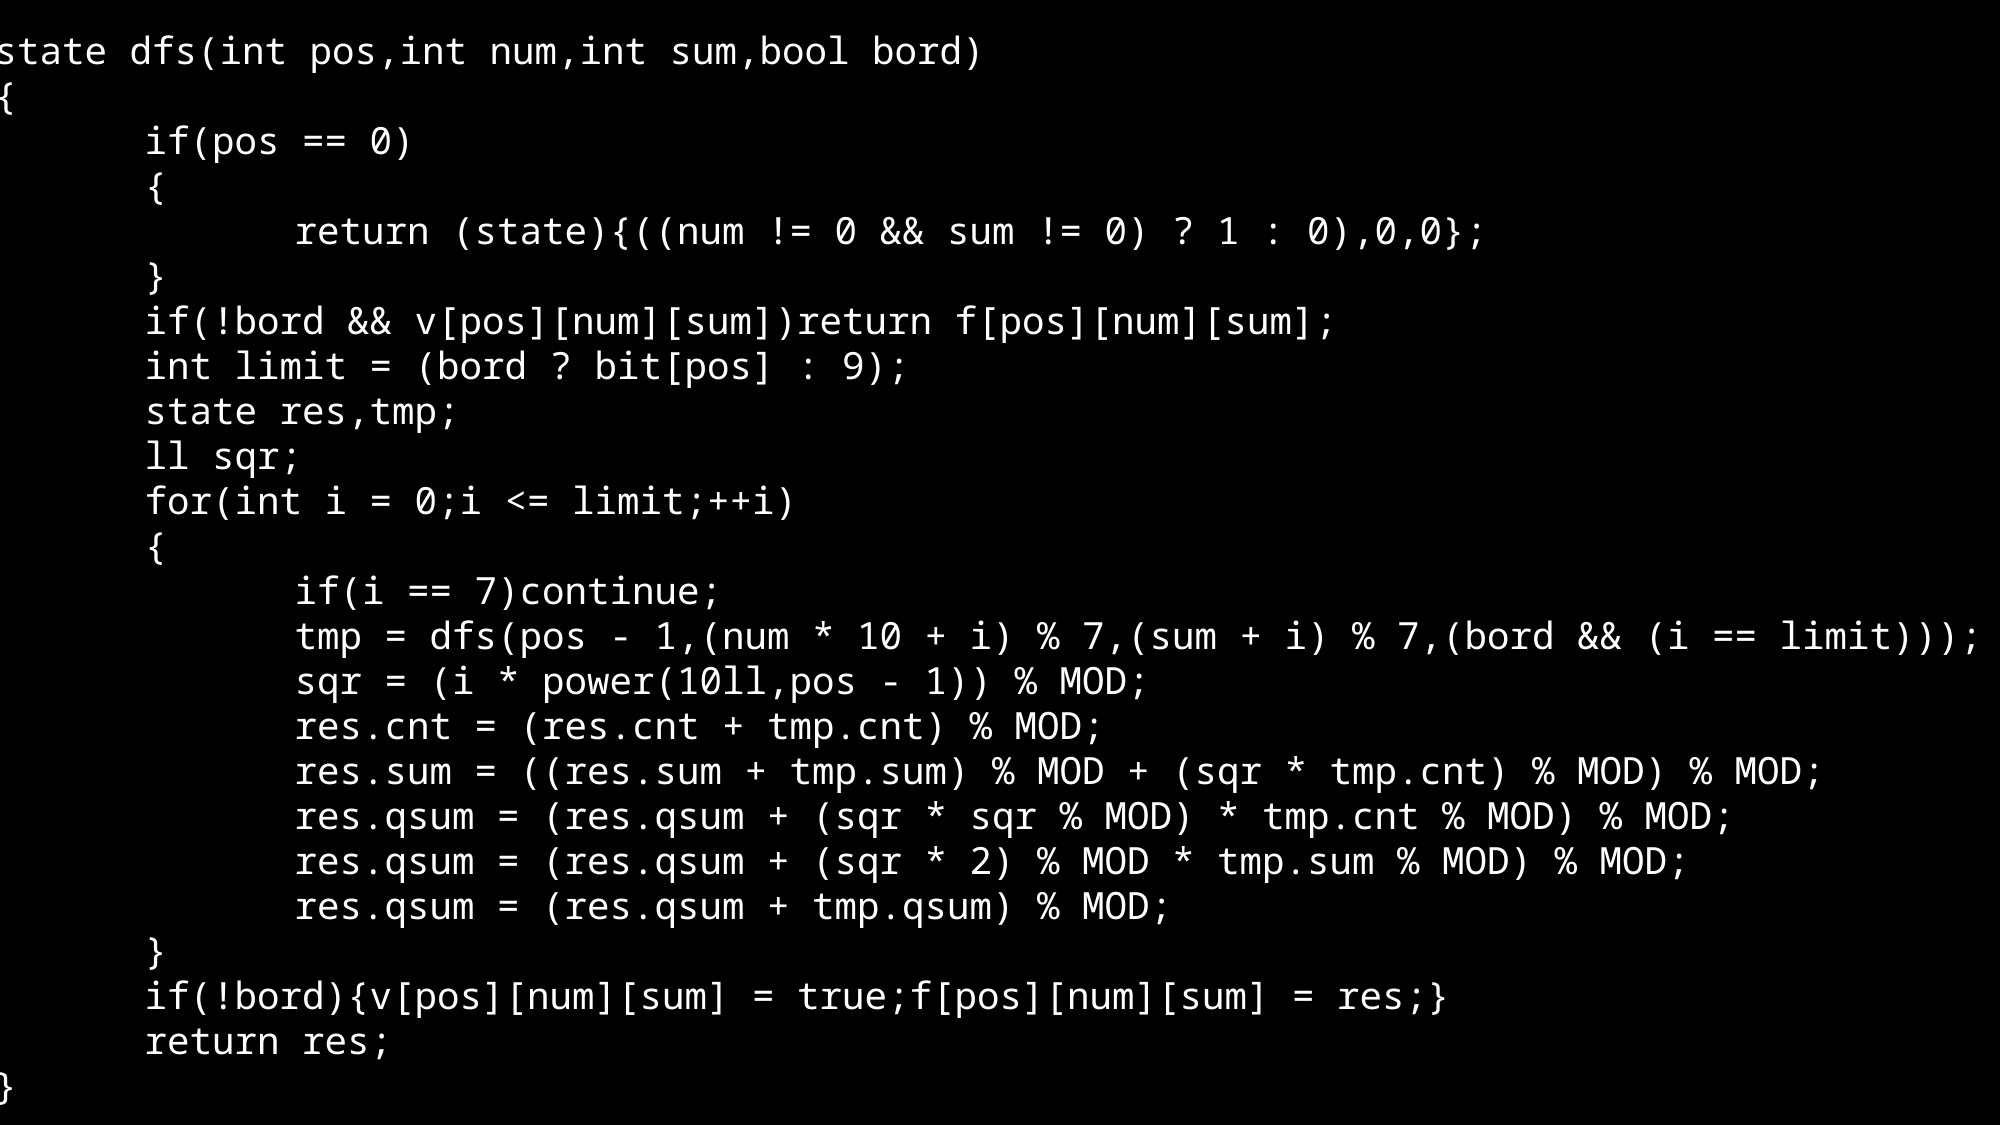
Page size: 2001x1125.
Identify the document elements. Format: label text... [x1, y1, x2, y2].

text_box state dfs(int pos,int num,int sum,bool bord) { if(pos == 0) { return (state){((num != 0 && sum != 0) ? 1 : 0),0,0}; } if(!bord && v[pos][num][sum])return f[pos][num][sum]; int limit = (bord ? bit[pos] : 9); state res,tmp; ll sqr; for(int i = 0;i <= limit;++i) { if(i == 7)continue; tmp = dfs(pos - 1,(num * 10 + i) % 7,(sum + i) % 7,(bord && (i == limit))); sqr = (i * power(10ll,pos - 1)) % MOD; res.cnt = (res.cnt + tmp.cnt) % MOD; res.sum = ((res.sum + tmp.sum) % MOD + (sqr * tmp.cnt) % MOD) % MOD; res.qsum = (res.qsum + (sqr * sqr % MOD) * tmp.cnt % MOD) % MOD; res.qsum = (res.qsum + (sqr * 2) % MOD * tmp.sum % MOD) % MOD; res.qsum = (res.qsum + tmp.qsum) % MOD; } if(!bord){v[pos][num][sum] = true;f[pos][num][sum] = res;} return res; } [0, 19, 1997, 1114]
